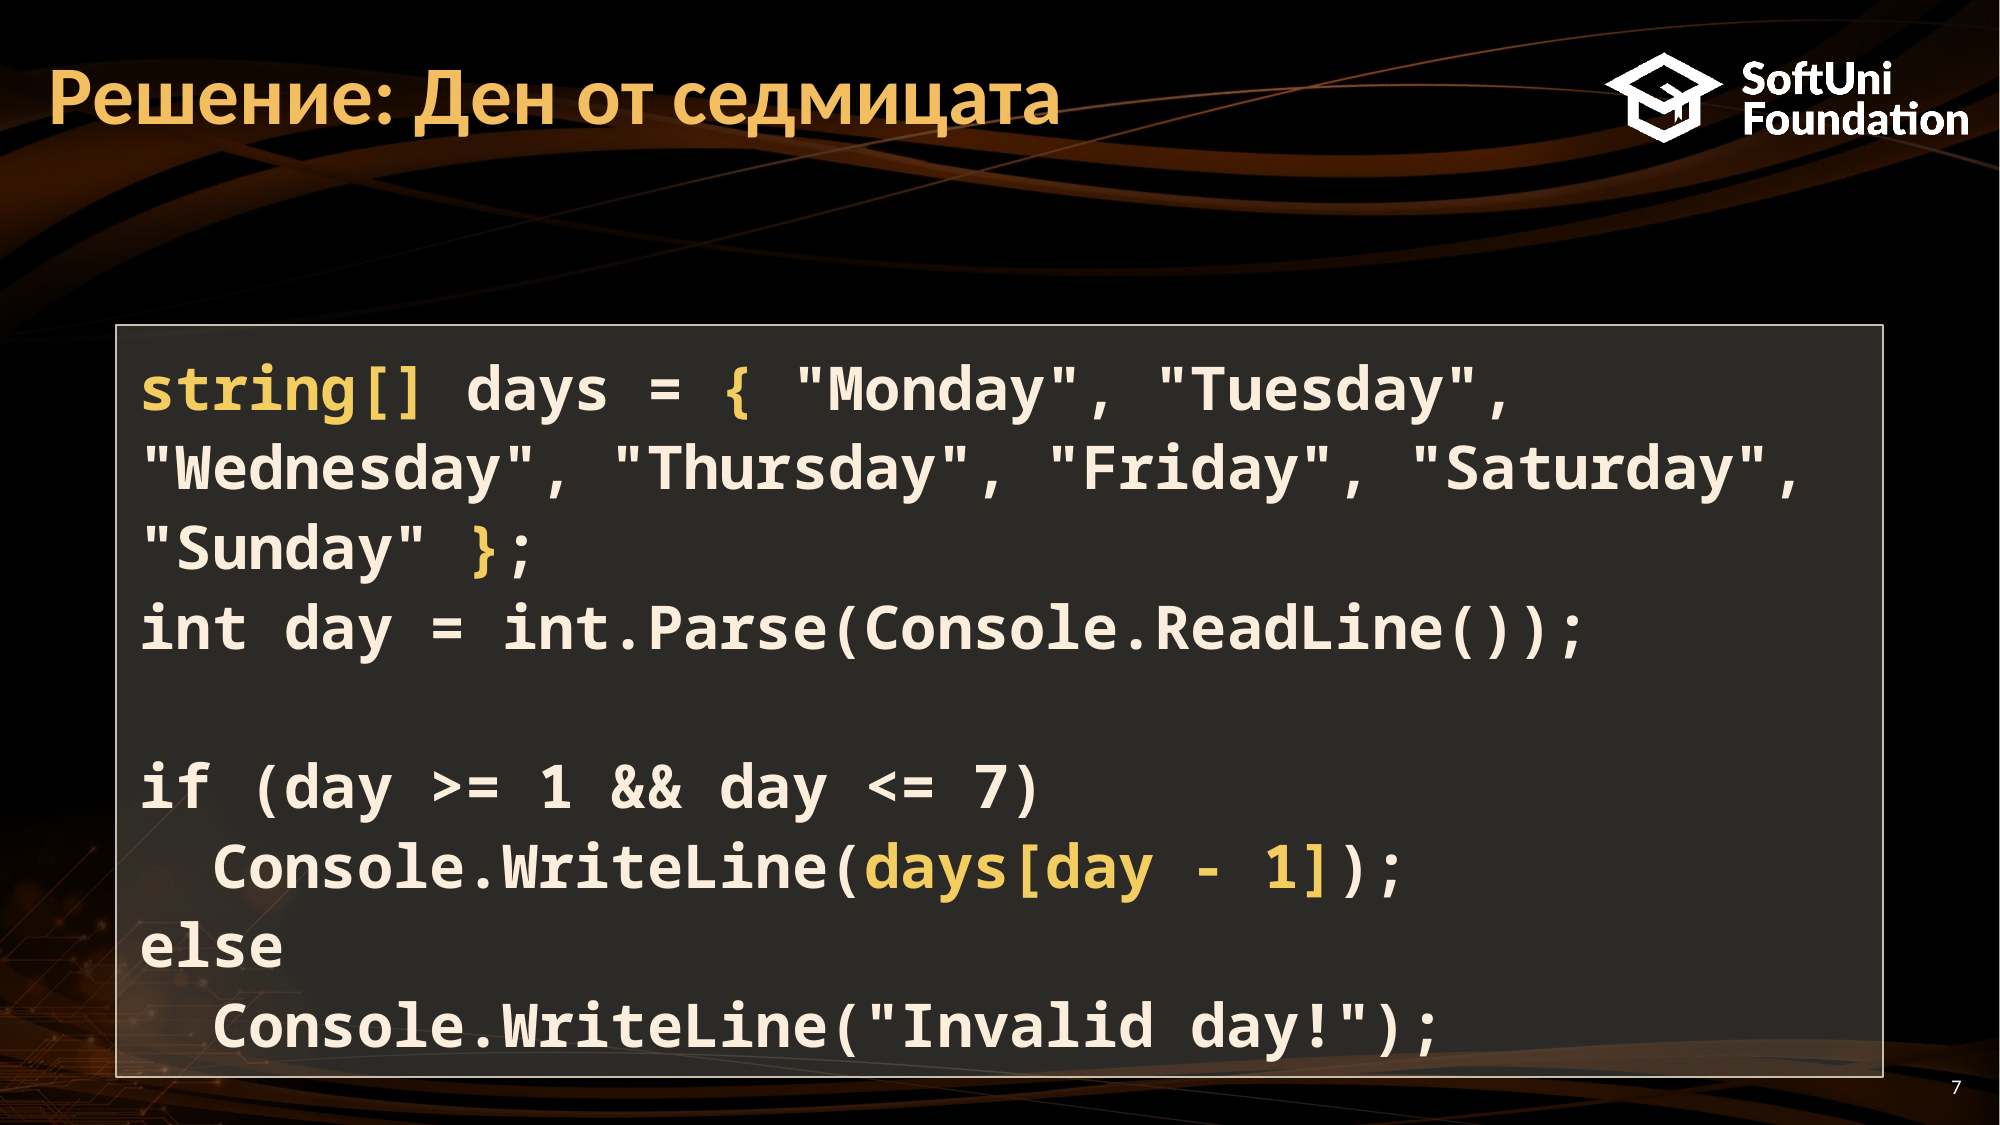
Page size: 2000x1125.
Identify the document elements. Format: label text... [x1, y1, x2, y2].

title Решение: Ден от седмицата [30, 6, 1602, 189]
slide_number 7 [1897, 1070, 1968, 1103]
text_box string[] days = { "Monday", "Tuesday", "Wednesday", "Thursday", "Friday", "Saturday", "Sunday" }; int day = int.Parse(Console.ReadLine()); if (day >= 1 && day <= 7) Console.WriteLine(days[day - 1]); else Console.WriteLine("Invalid day!"); [116, 324, 1883, 1078]
picture [0, 0, 2000, 1125]
